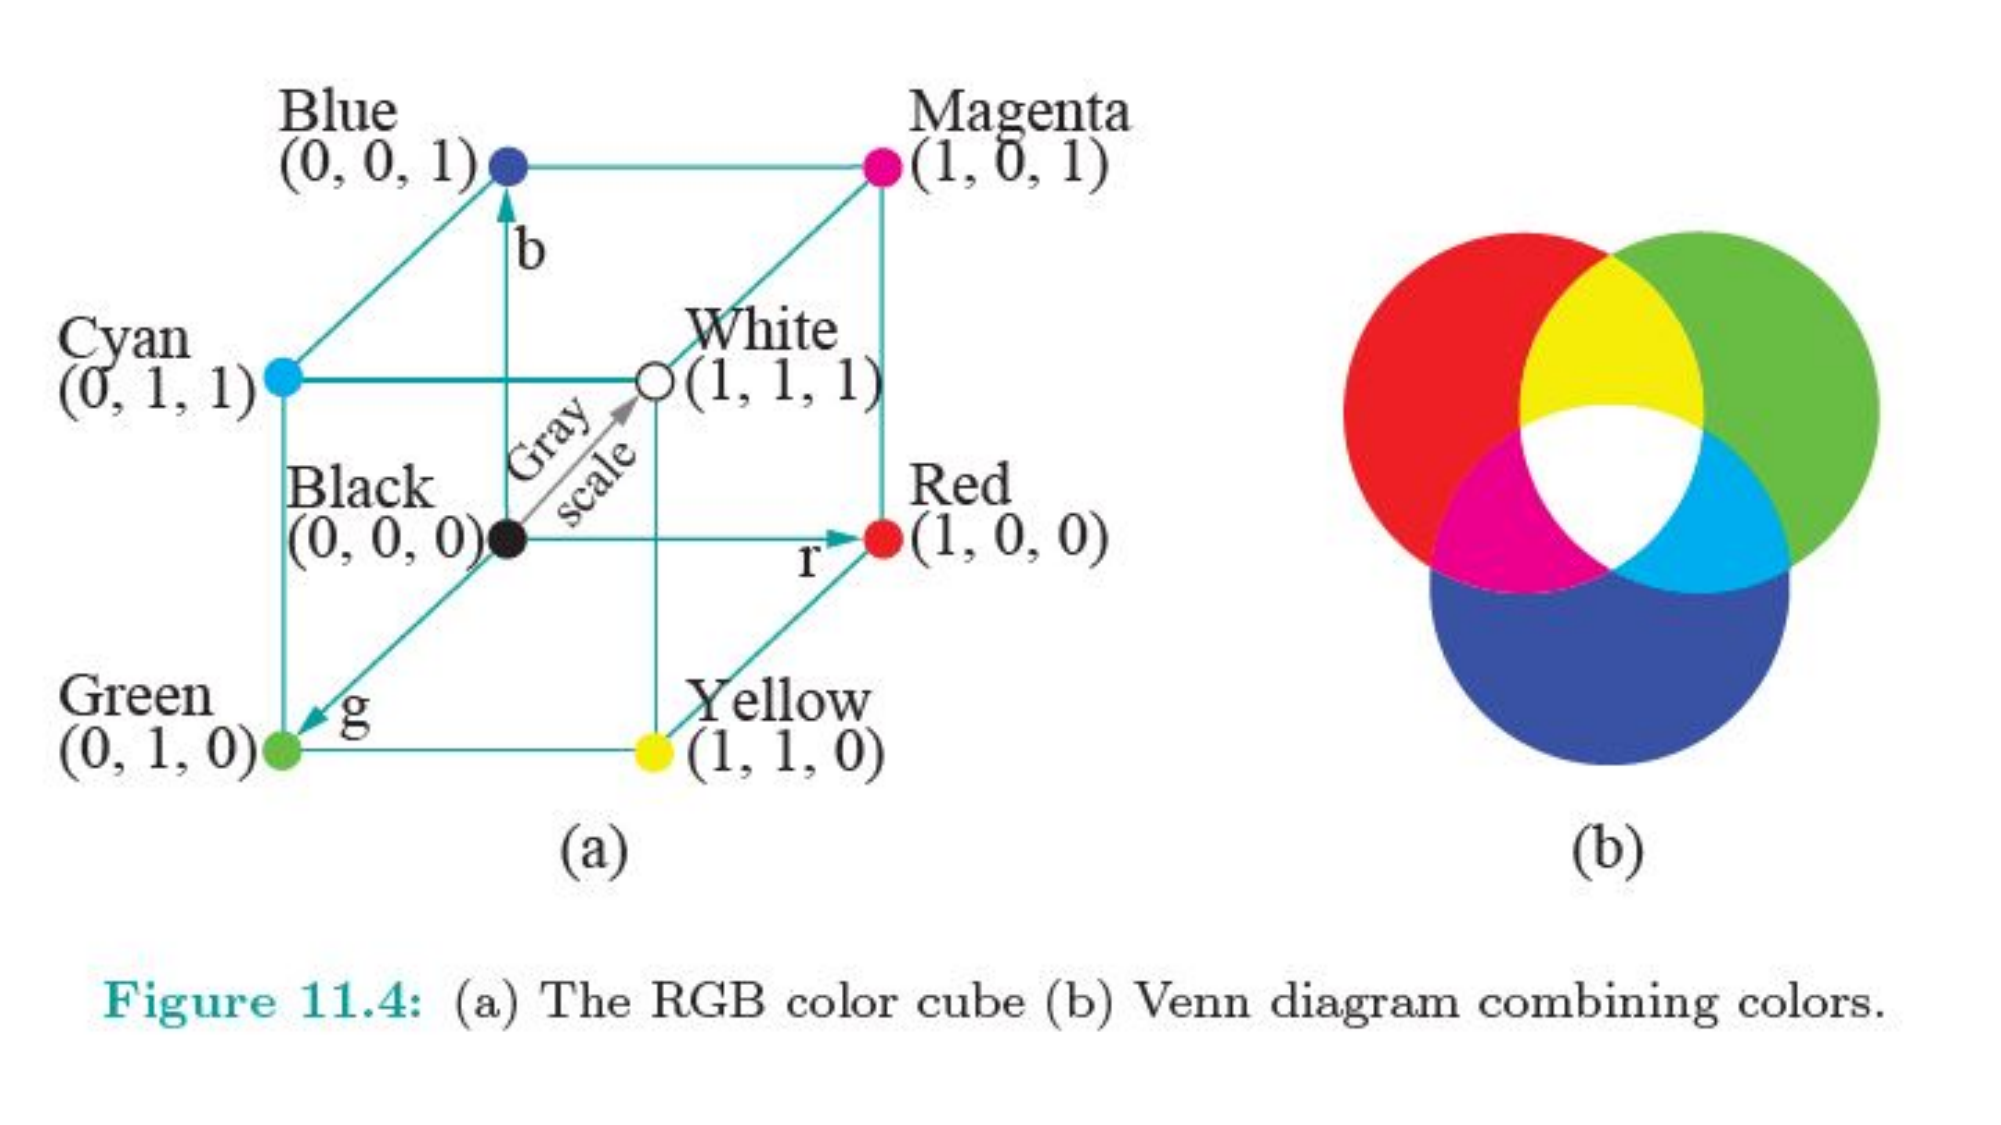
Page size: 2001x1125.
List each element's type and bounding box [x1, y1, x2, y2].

picture [0, 57, 2000, 1068]
